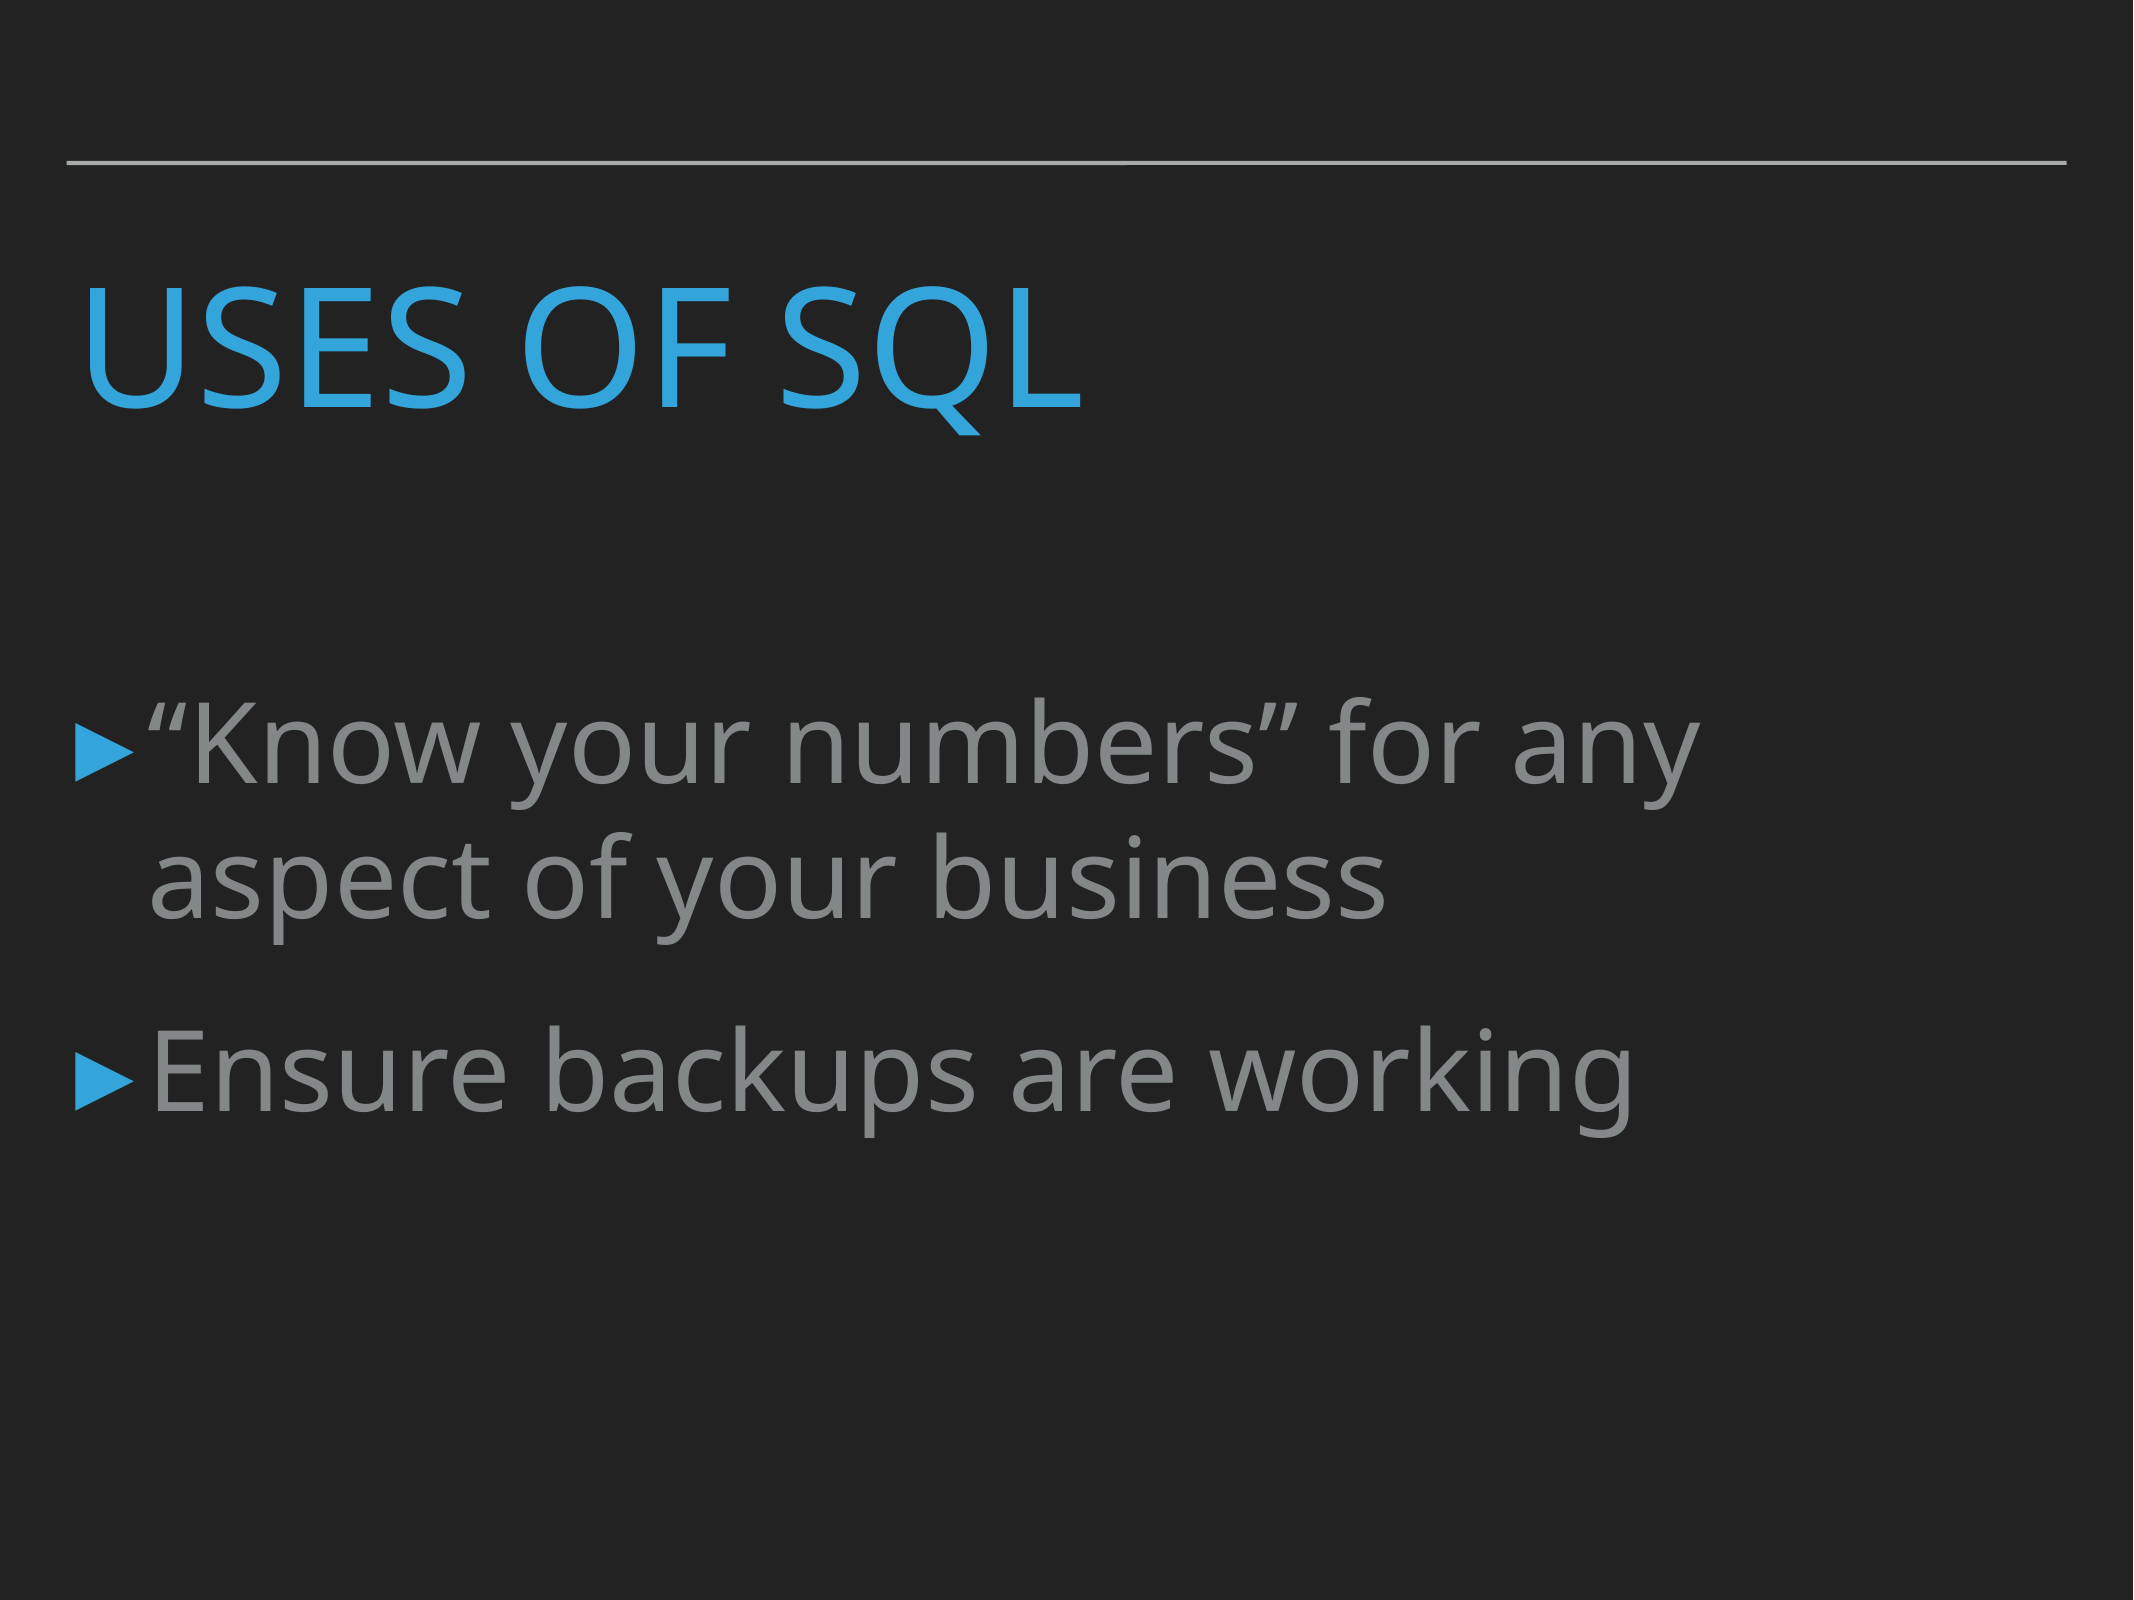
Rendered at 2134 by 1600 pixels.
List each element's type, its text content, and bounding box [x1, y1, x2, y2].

title Uses of SQL [66, 270, 2068, 530]
list “Know your numbers” for any aspect of your business Ensure backups are working [66, 661, 2068, 1600]
